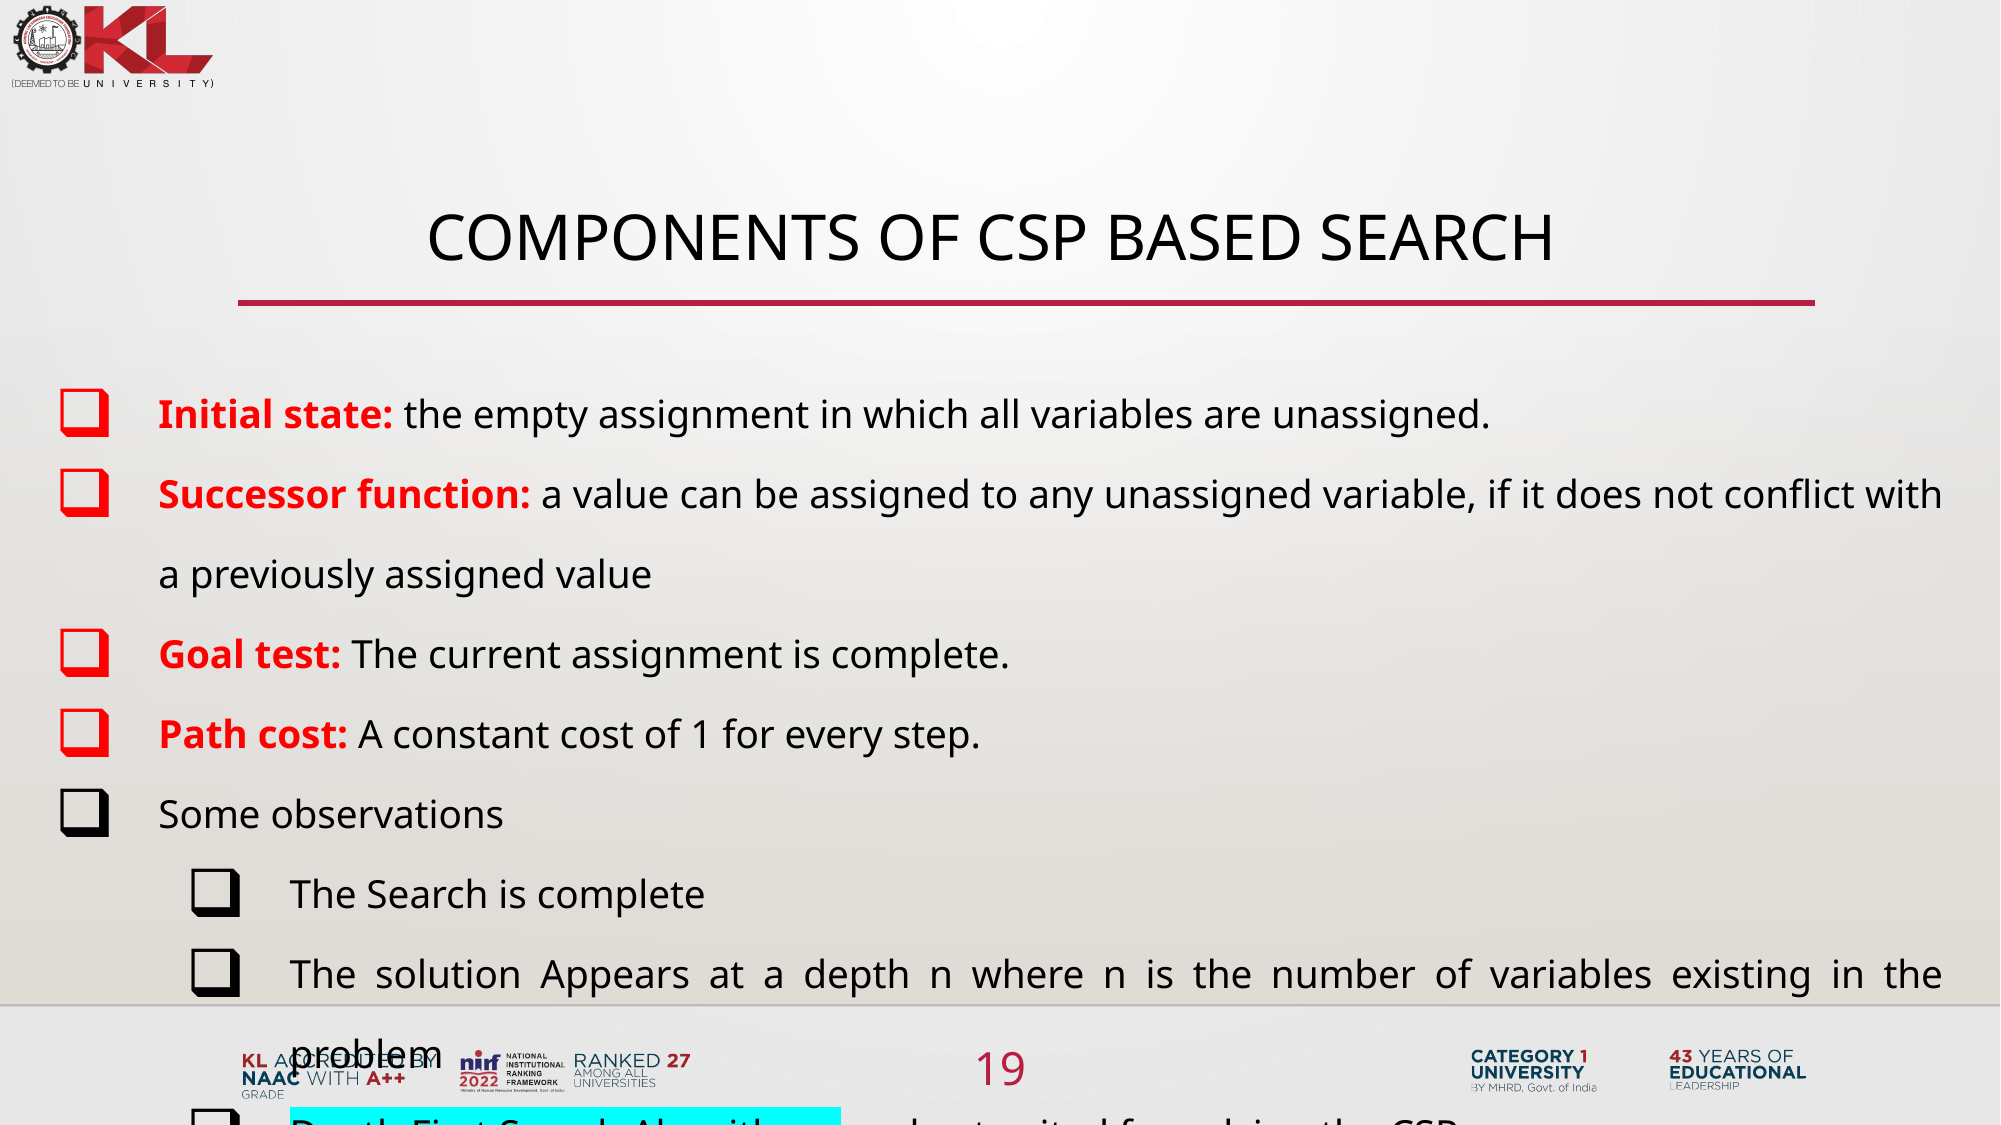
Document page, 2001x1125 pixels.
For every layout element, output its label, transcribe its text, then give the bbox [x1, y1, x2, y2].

text_box Initial state: the empty assignment in which all variables are unassigned. Successor function: a value can be assigned to any unassigned variable, if it does not conflict with a previously assigned value Goal test: The current assignment is complete. Path cost: A constant cost of 1 for every step. Some observations The Search is complete The solution Appears at a depth n where n is the number of variables existing in the problem Depth First Search Algorithms are best suited for solving the CSP [40, 301, 1959, 1125]
picture [12, 5, 213, 88]
title Components of CSP based Search [40, 198, 1960, 282]
